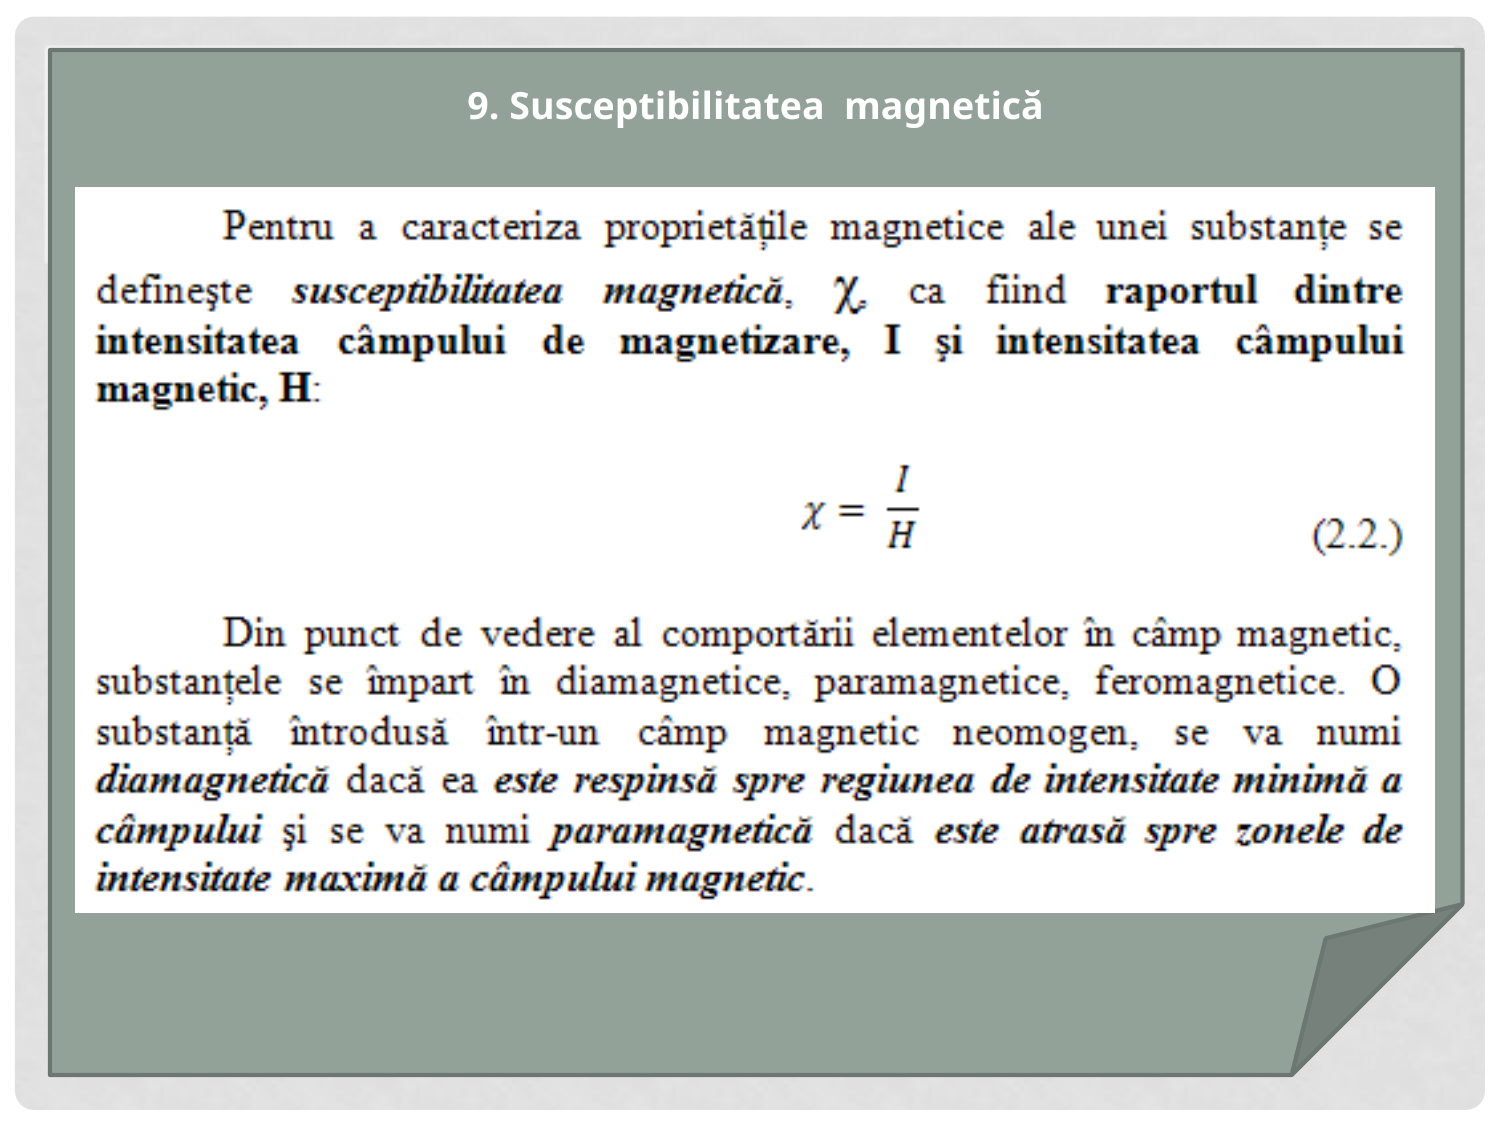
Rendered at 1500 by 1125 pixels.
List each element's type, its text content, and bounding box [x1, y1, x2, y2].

picture [74, 187, 1435, 913]
text_box 9. Susceptibilitatea magnetică [274, 74, 1238, 135]
text_box [47, 47, 1465, 1078]
